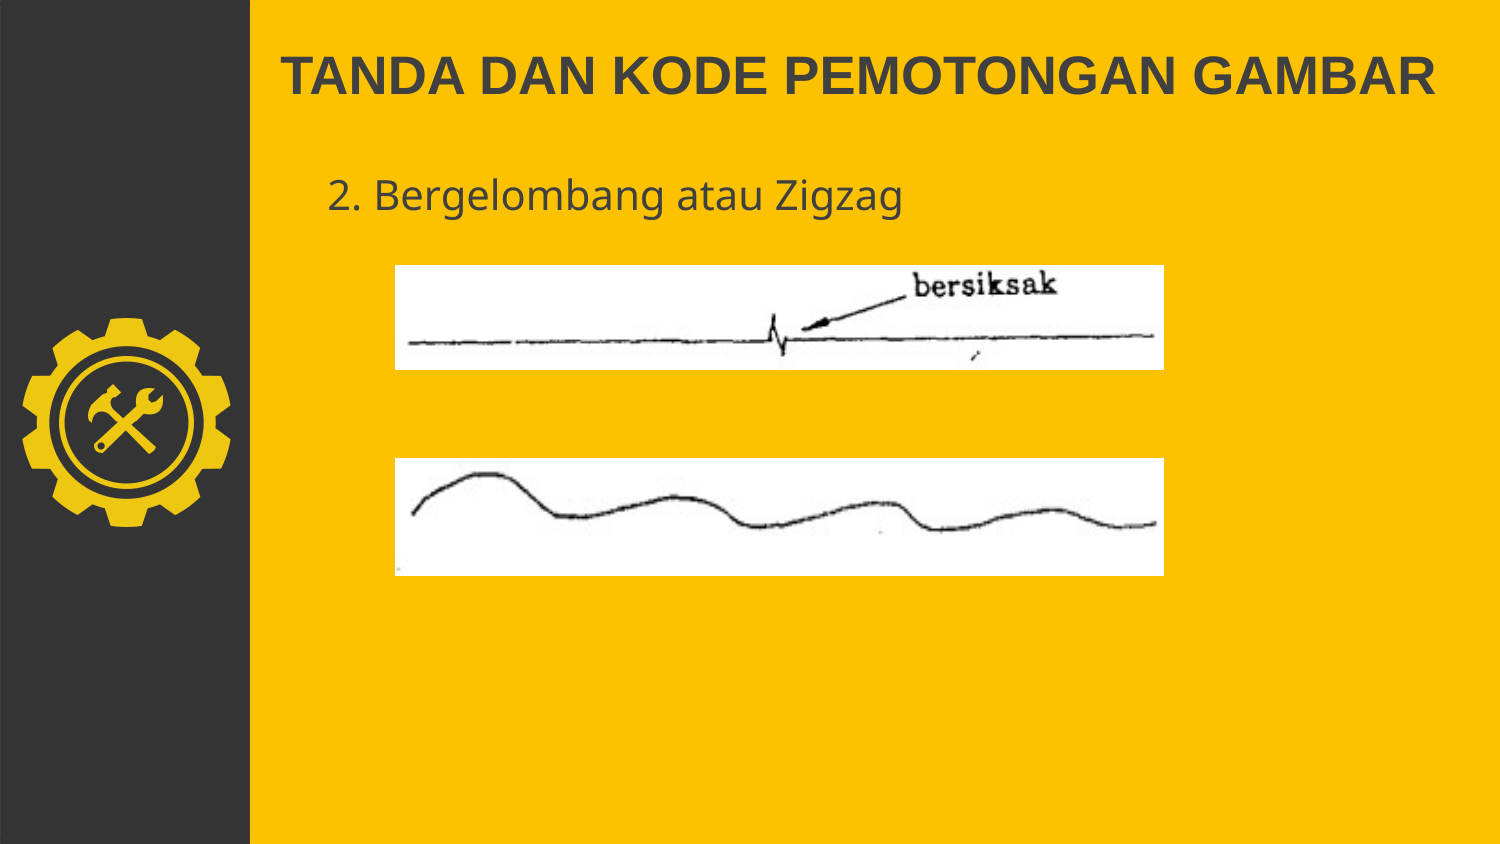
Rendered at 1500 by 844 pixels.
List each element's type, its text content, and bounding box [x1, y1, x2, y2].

text_box 2. Bergelombang atau Zigzag [312, 155, 1447, 232]
picture [0, 0, 1500, 844]
title TANDA DAN KODE PEMOTONGAN GAMBAR [265, 0, 1500, 146]
